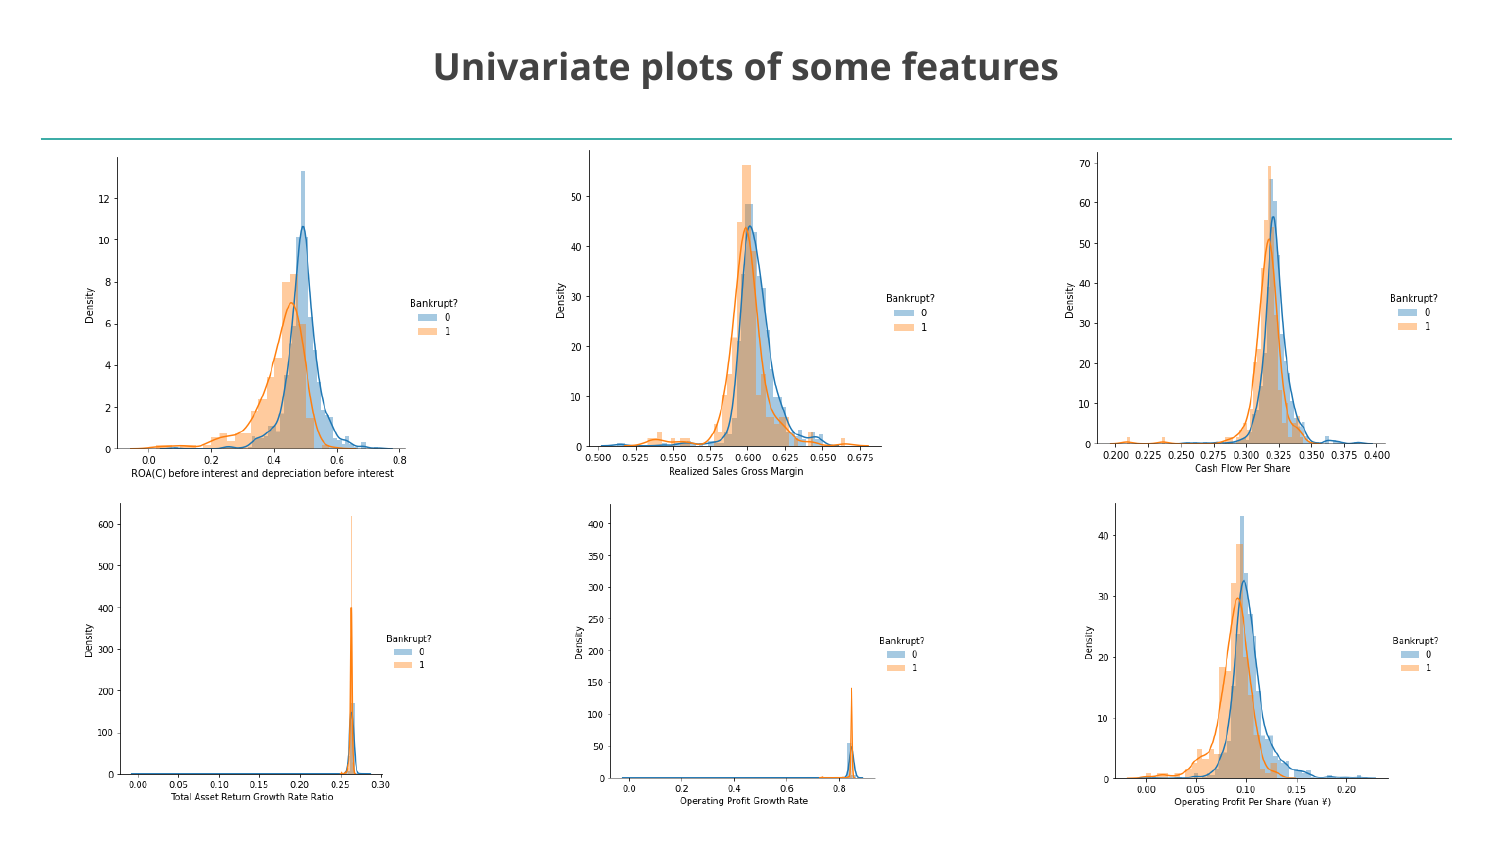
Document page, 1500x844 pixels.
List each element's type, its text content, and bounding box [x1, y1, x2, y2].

picture [568, 498, 932, 811]
picture [78, 496, 439, 808]
picture [549, 143, 943, 482]
title Univariate plots of some features [47, 27, 1446, 122]
picture [1078, 496, 1446, 813]
picture [1058, 146, 1446, 480]
picture [78, 151, 466, 485]
